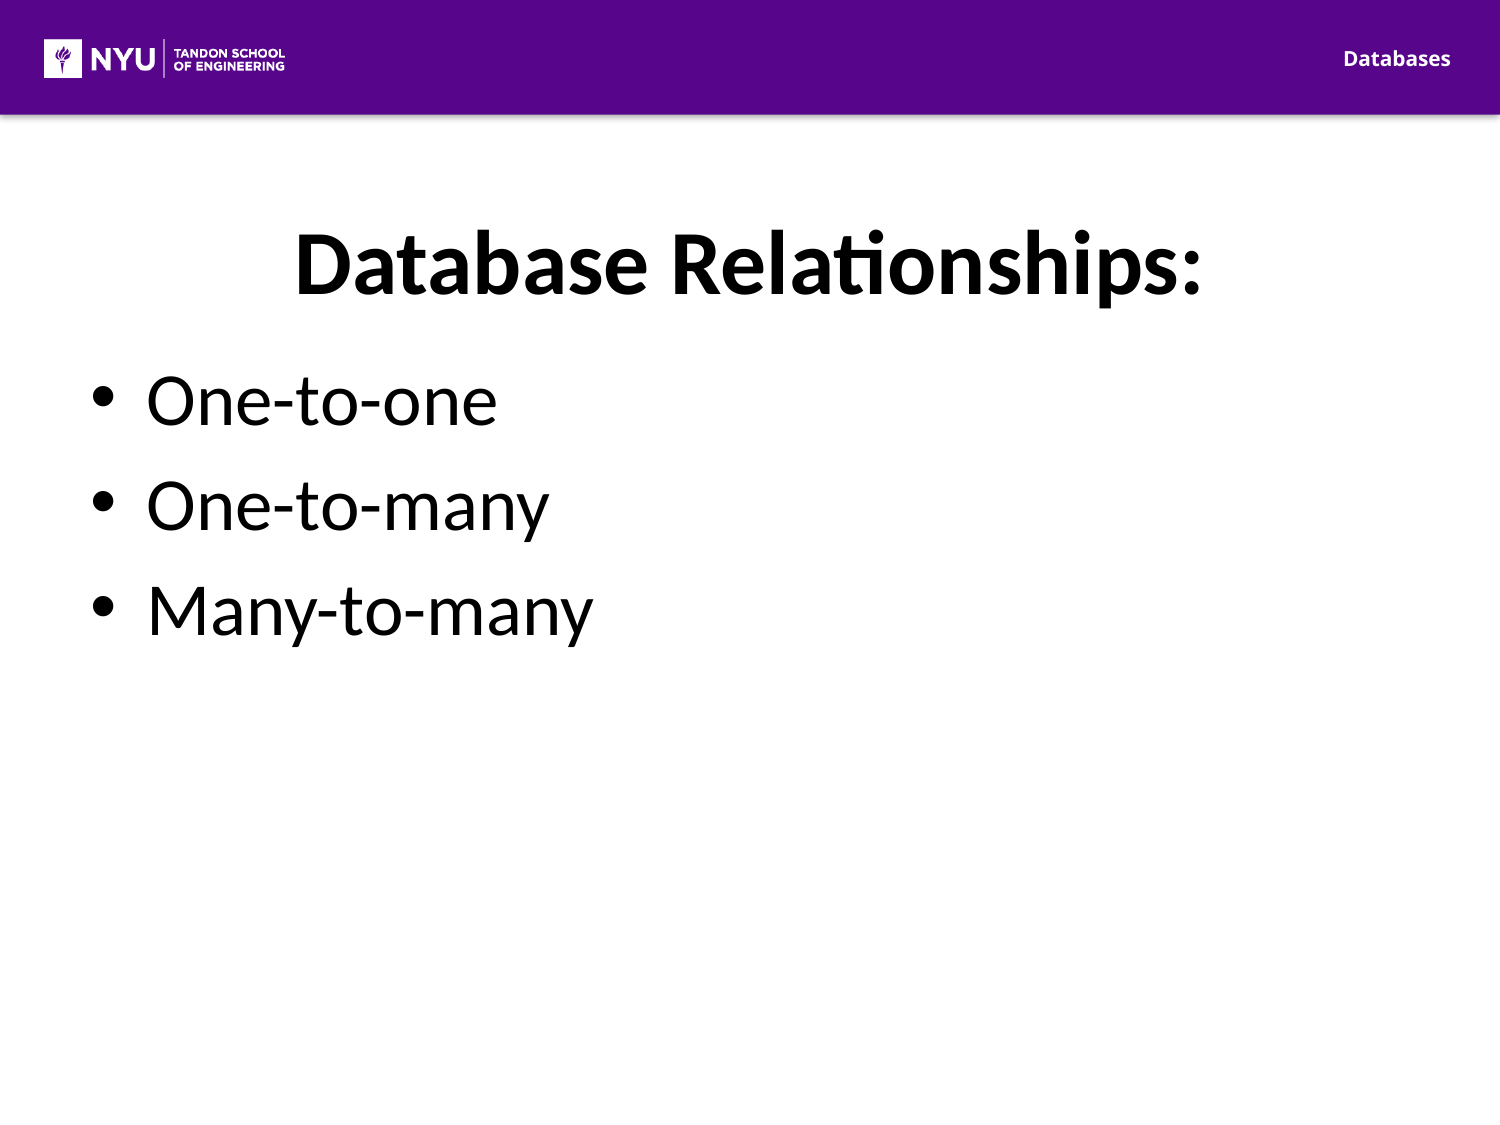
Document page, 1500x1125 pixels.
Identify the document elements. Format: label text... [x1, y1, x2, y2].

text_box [0, 0, 1500, 115]
list One-to-one One-to-many Many-to-many [75, 342, 1425, 1048]
title Database Relationships: [75, 172, 1425, 342]
